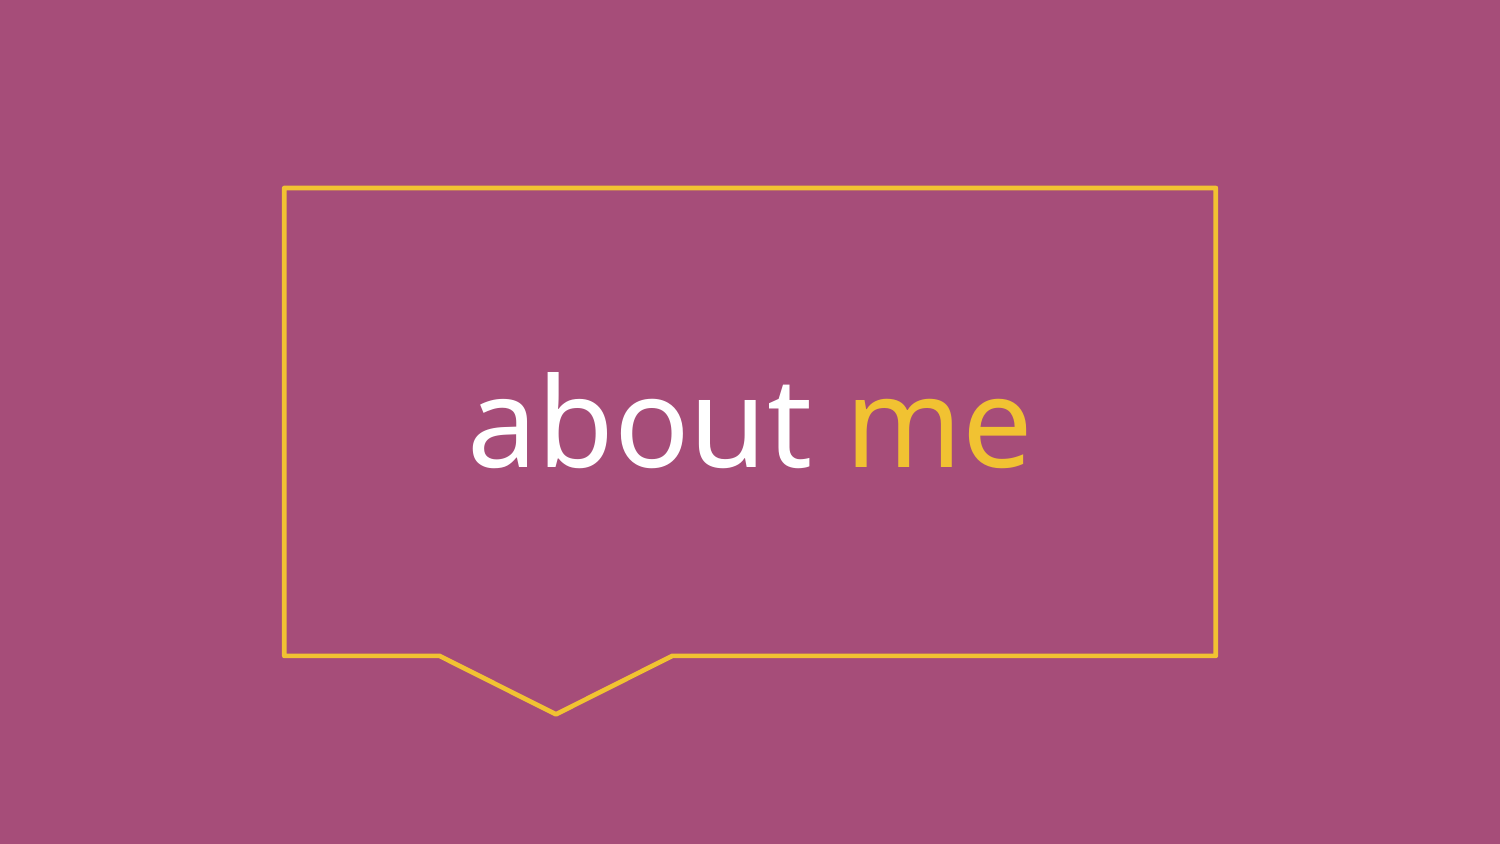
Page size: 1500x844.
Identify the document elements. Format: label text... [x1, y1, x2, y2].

text_box [284, 187, 1216, 715]
text_box about me [384, 327, 1116, 492]
